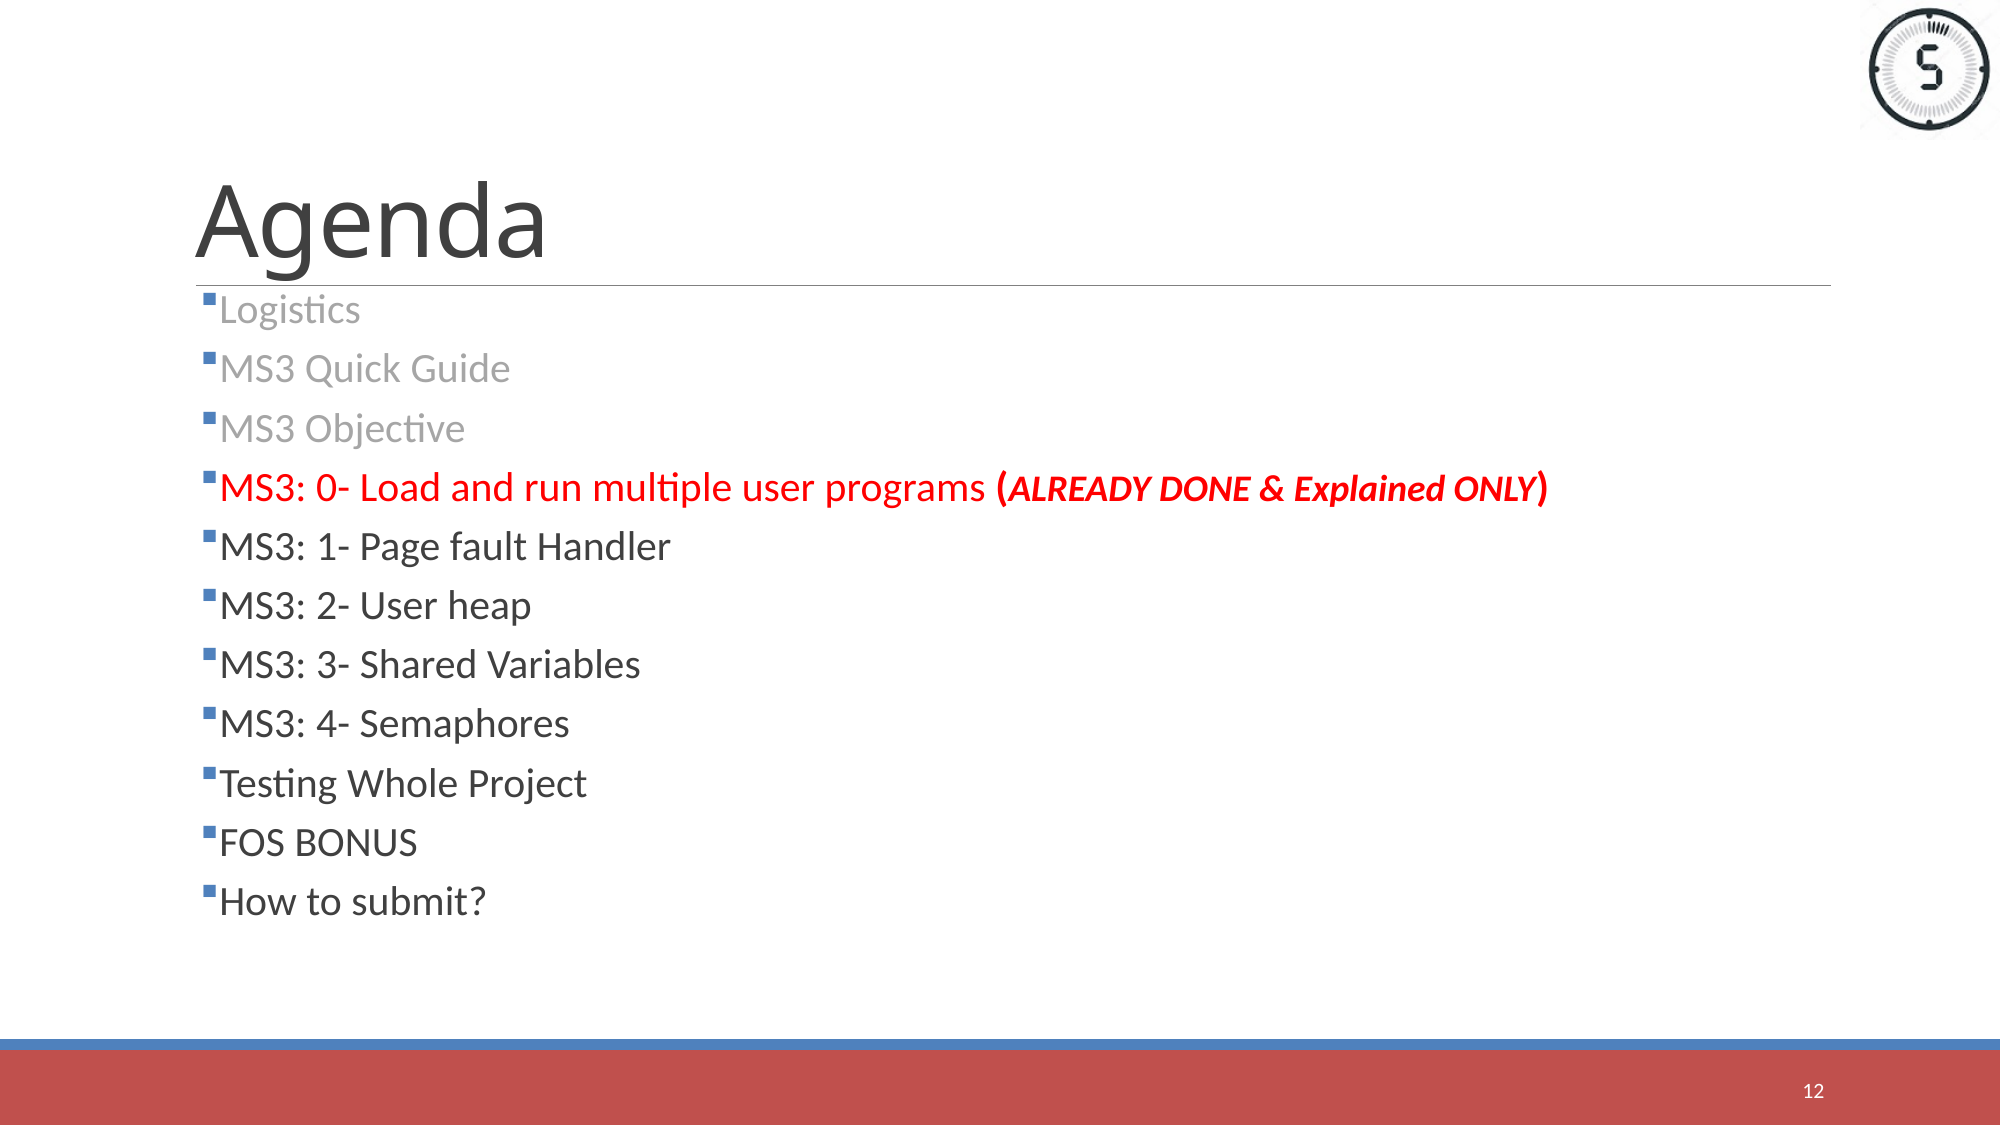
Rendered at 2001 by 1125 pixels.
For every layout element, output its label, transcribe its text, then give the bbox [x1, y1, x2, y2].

slide_number 12 [1624, 1059, 1840, 1120]
title Agenda [180, 47, 1830, 285]
picture [1859, 0, 2000, 141]
list Logistics MS3 Quick Guide MS3 Objective MS3: 0- Load and run multiple user programs (ALREADY DONE & Explained ONLY) MS3: 1- Page fault Handler MS3: 2- User heap MS3: 3- Shared Variables MS3: 4- Semaphores Testing Whole Project FOS BONUS How to submit? [200, 292, 1645, 1068]
